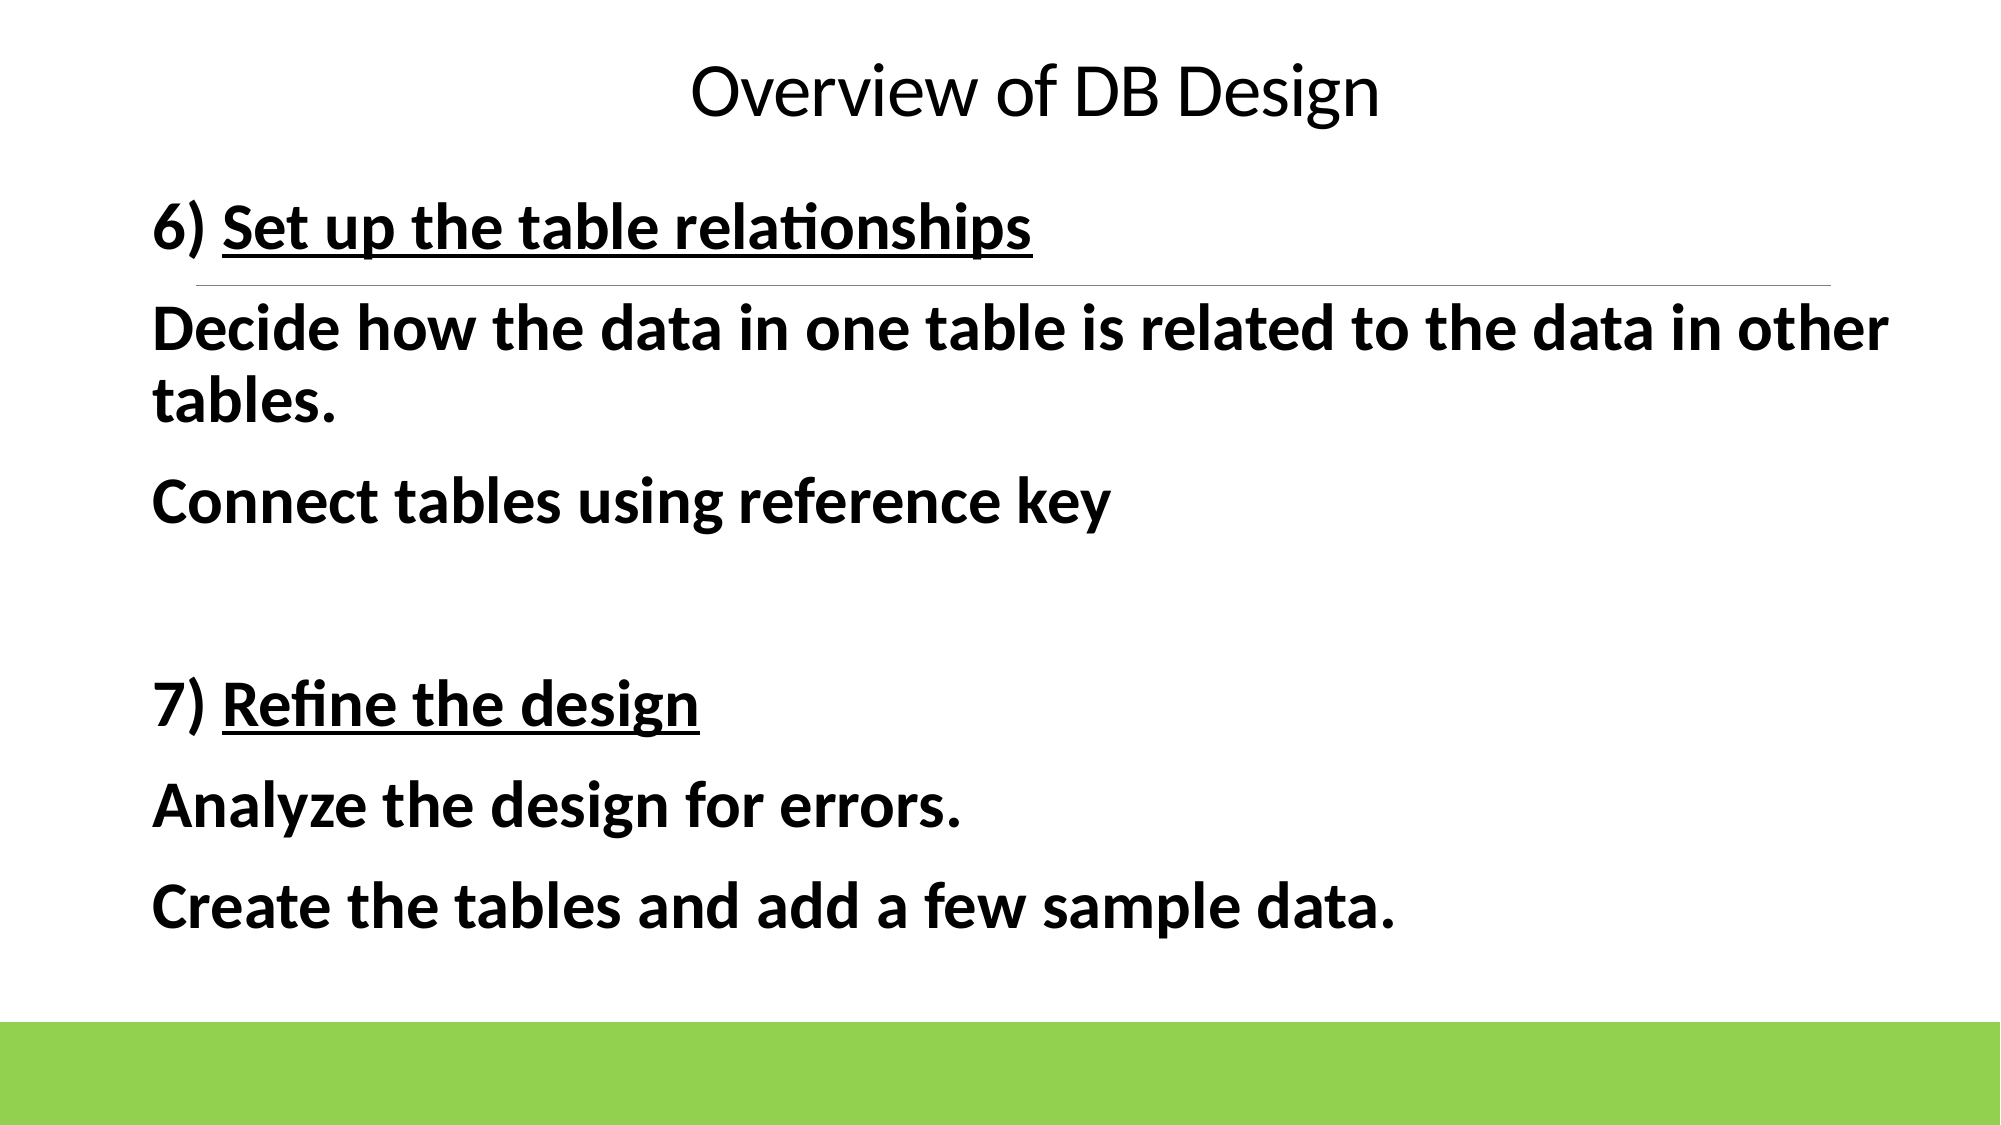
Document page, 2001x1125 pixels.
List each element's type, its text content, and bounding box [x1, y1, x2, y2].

text_box [0, 1022, 2000, 1125]
title Overview of DB Design [137, 45, 1935, 140]
list 6) Set up the table relationships Decide how the data in one table is related to the data in other tables. Connect tables using reference key 7) Refine the design Analyze the design for errors. Create the tables and add a few sample data. [137, 184, 1935, 997]
